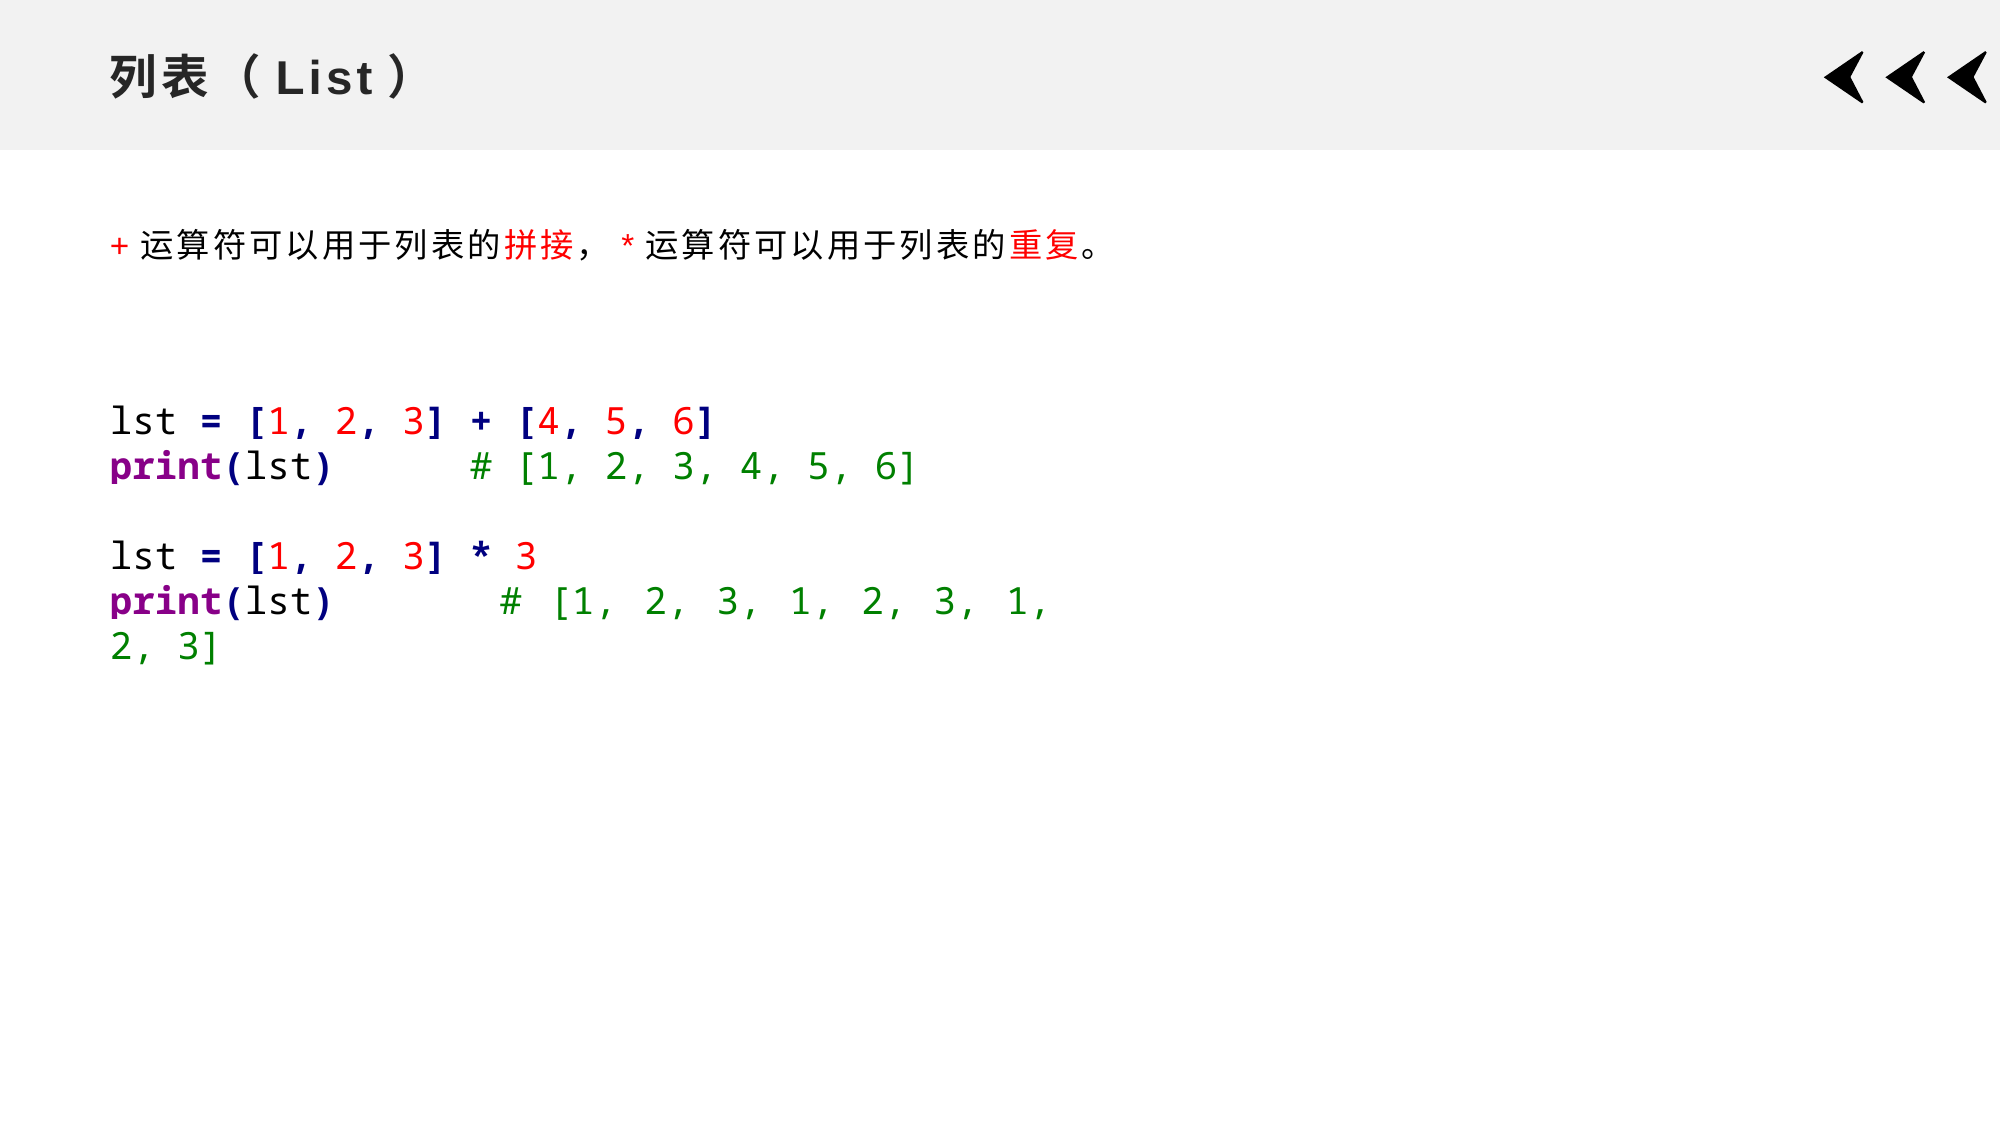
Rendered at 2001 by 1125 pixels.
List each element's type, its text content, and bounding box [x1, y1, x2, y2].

list +运算符可以用于列表的拼接，*运算符可以用于列表的重复。 [95, 204, 1699, 277]
text_box lst = [1, 2, 3] + [4, 5, 6] print(lst) # [1, 2, 3, 4, 5, 6] lst = [1, 2, 3] * 3 print(lst) # [1, 2, 3, 1, 2, 3, 1, 2, 3] [95, 389, 1067, 675]
title 列表（List） [95, 38, 1906, 112]
